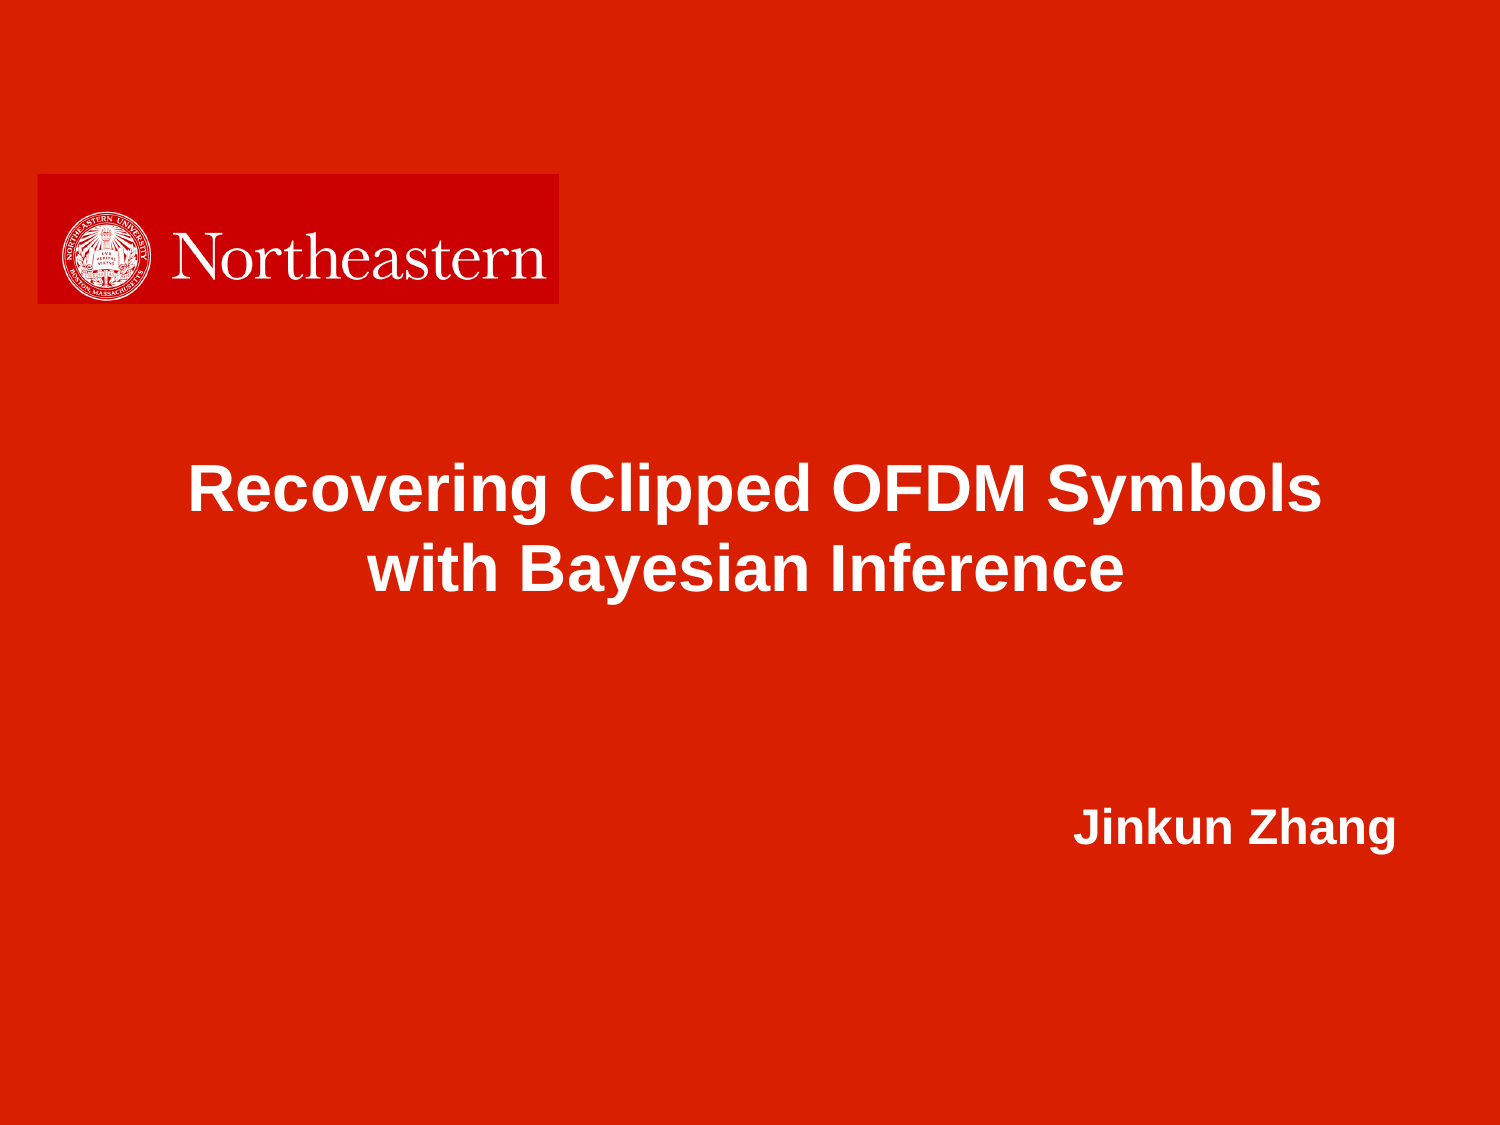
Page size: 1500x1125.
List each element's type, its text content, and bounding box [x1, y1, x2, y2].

picture [37, 174, 560, 304]
text_box Jinkun Zhang [99, 787, 1413, 923]
text_box Recovering Clipped OFDM Symbols with Bayesian Inference [99, 437, 1413, 613]
